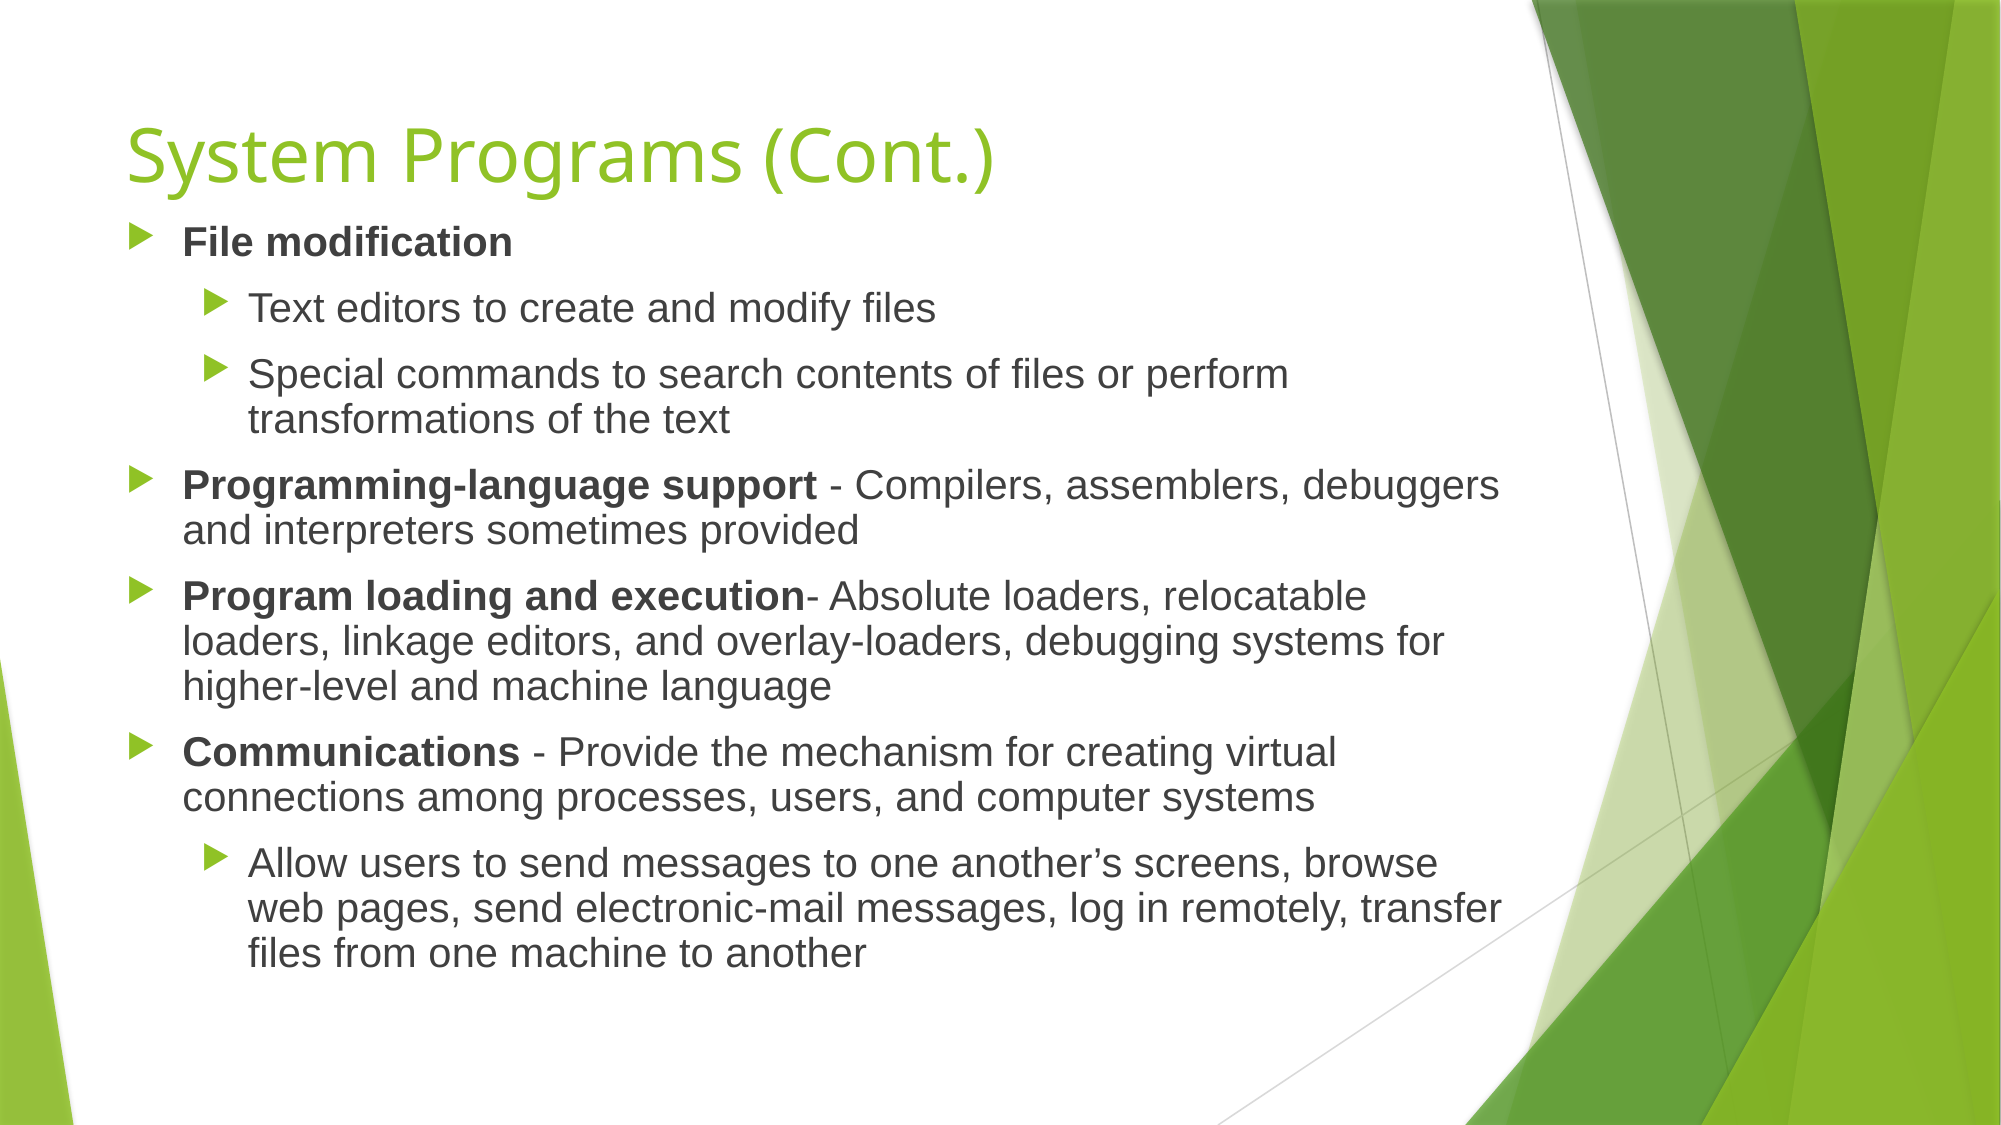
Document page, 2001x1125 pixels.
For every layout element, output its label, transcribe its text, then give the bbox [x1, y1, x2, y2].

list File modification Text editors to create and modify files Special commands to search contents of files or perform transformations of the text Programming-language support - Compilers, assemblers, debuggers and interpreters sometimes provided Program loading and execution- Absolute loaders, relocatable loaders, linkage editors, and overlay-loaders, debugging systems for higher-level and machine language Communications - Provide the mechanism for creating virtual connections among processes, users, and computer systems Allow users to send messages to one another’s screens, browse web pages, send electronic-mail messages, log in remotely, transfer files from one machine to another [111, 213, 1522, 1067]
title System Programs (Cont.) [111, 99, 1522, 213]
